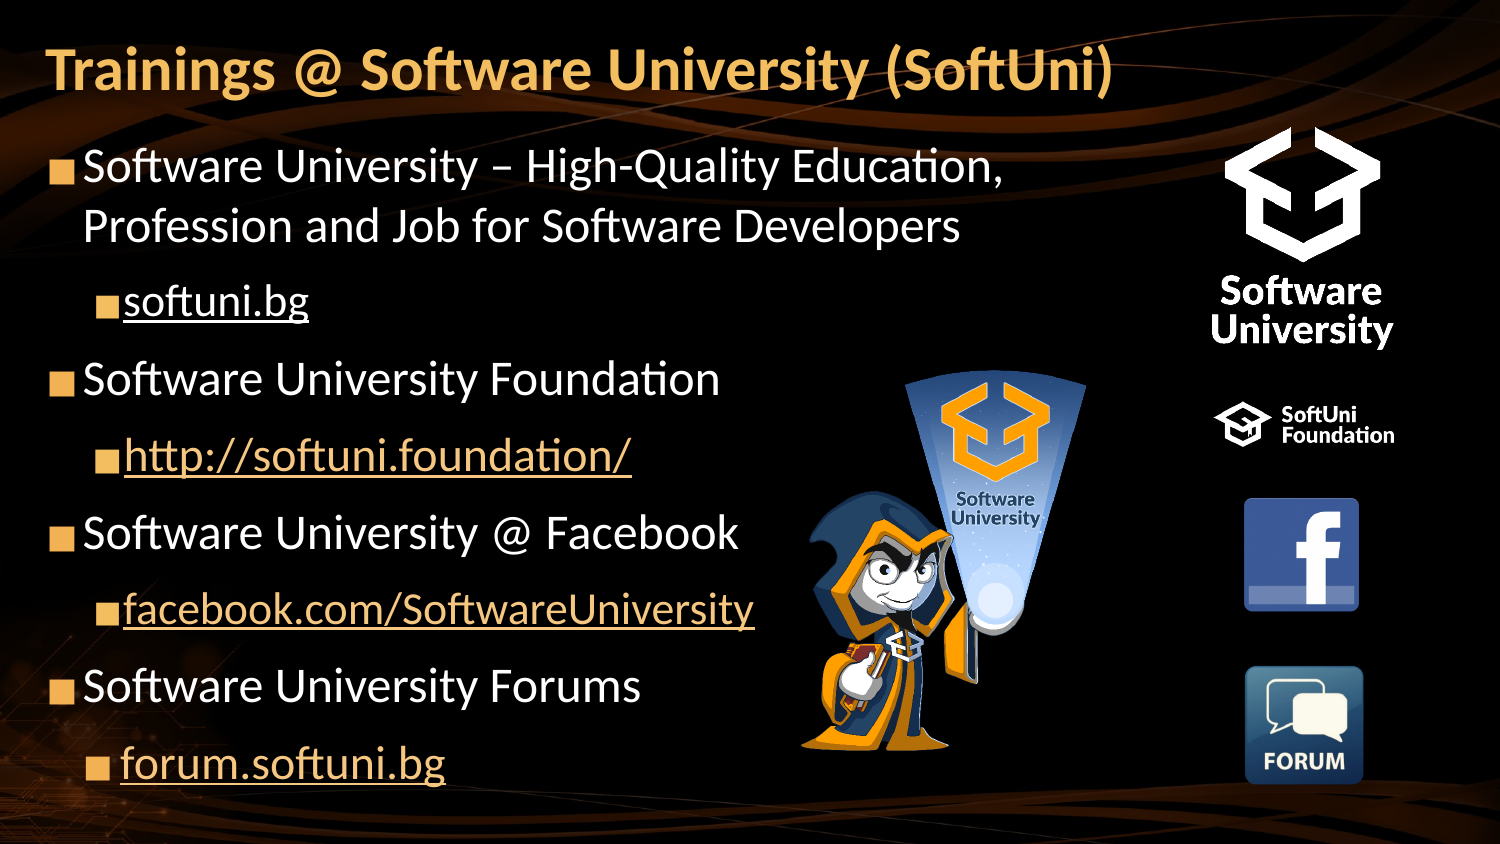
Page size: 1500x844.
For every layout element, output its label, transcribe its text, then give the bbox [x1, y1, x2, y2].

list Software University – High-Quality Education, Profession and Job for Software Developers softuni.bg Software University Foundation http://softuni.foundation/ Software University @ Facebook facebook.com/SoftwareUniversity Software University Forums forum.softuni.bg [32, 127, 1193, 822]
title Trainings @ Software University (SoftUni) [32, 12, 1149, 127]
picture [0, 0, 1500, 844]
